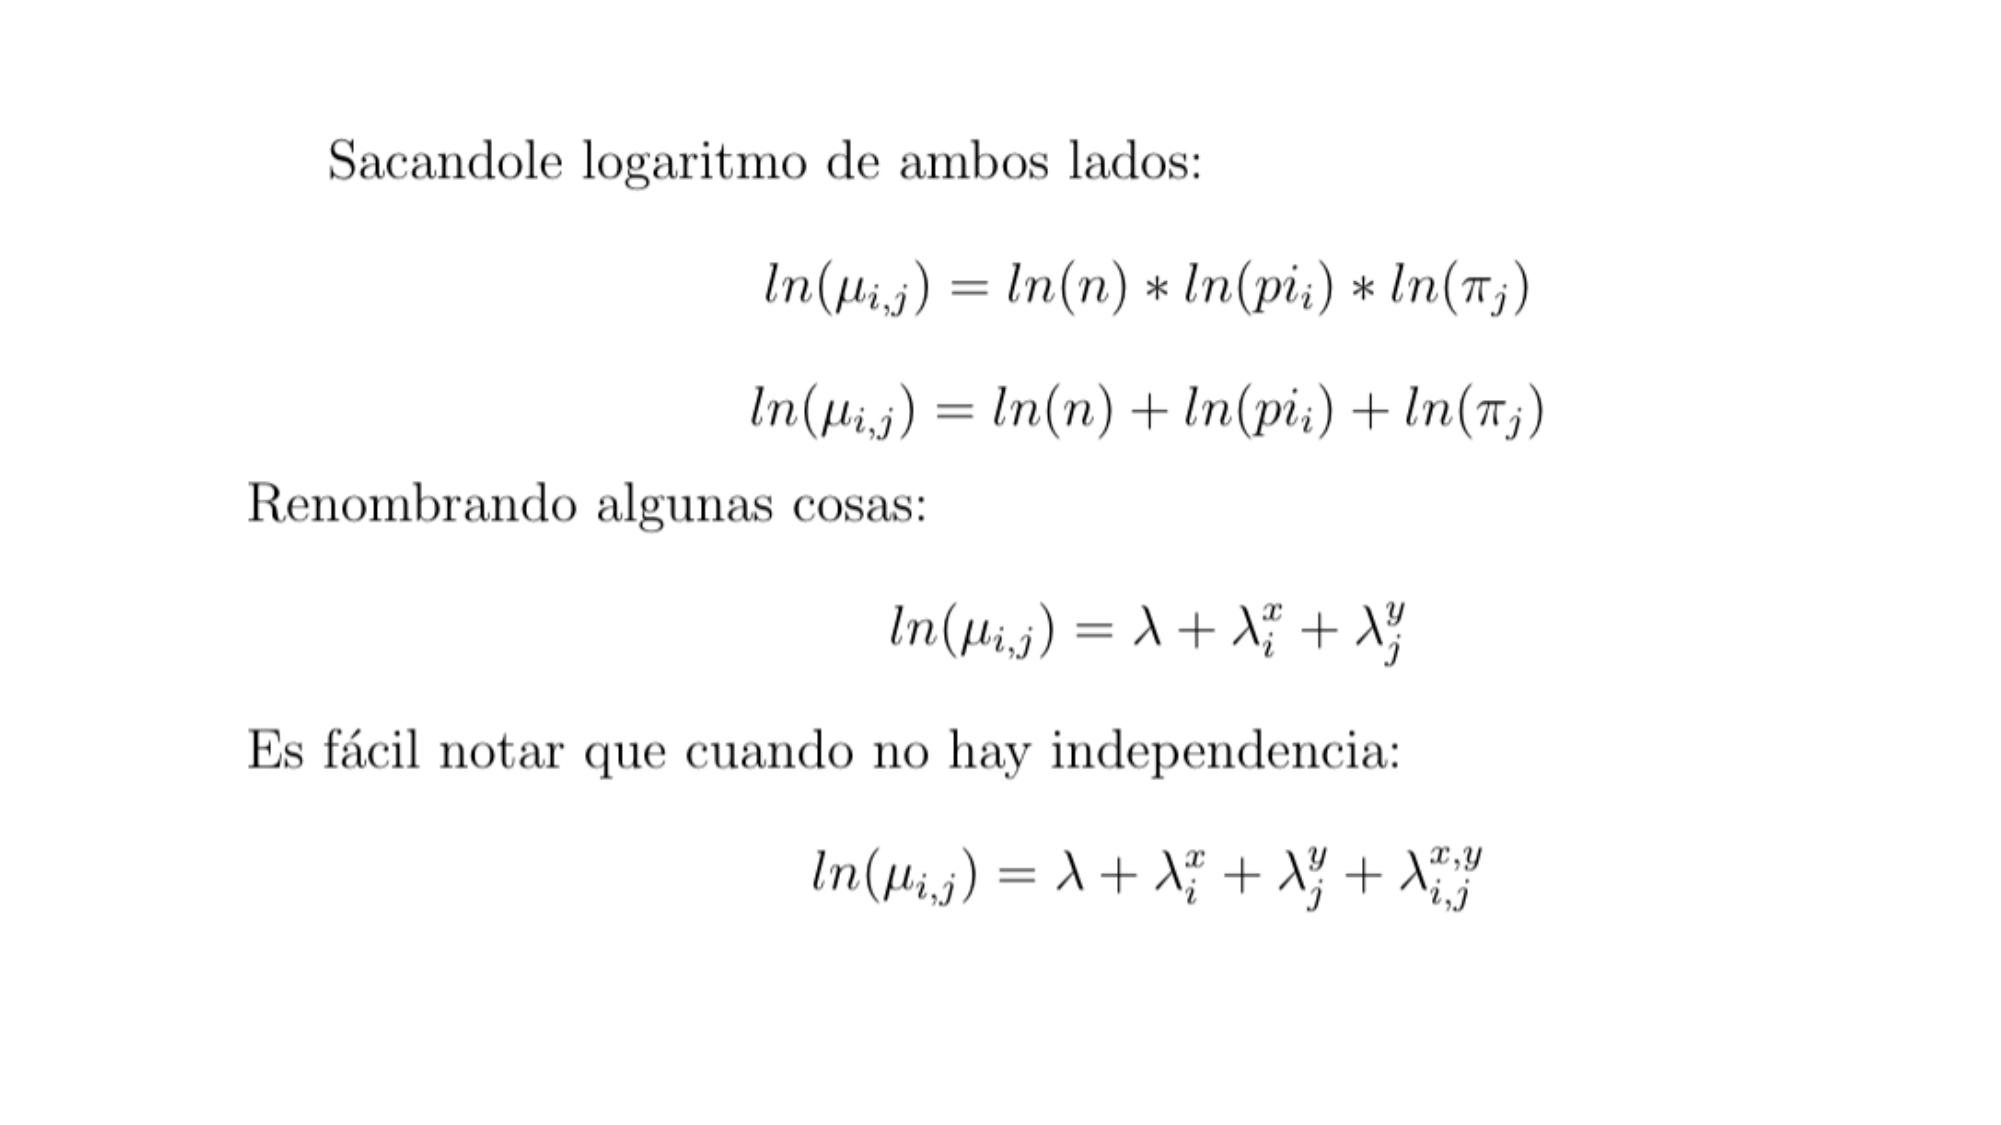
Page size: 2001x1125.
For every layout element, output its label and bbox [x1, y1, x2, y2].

list [144, 122, 1941, 966]
